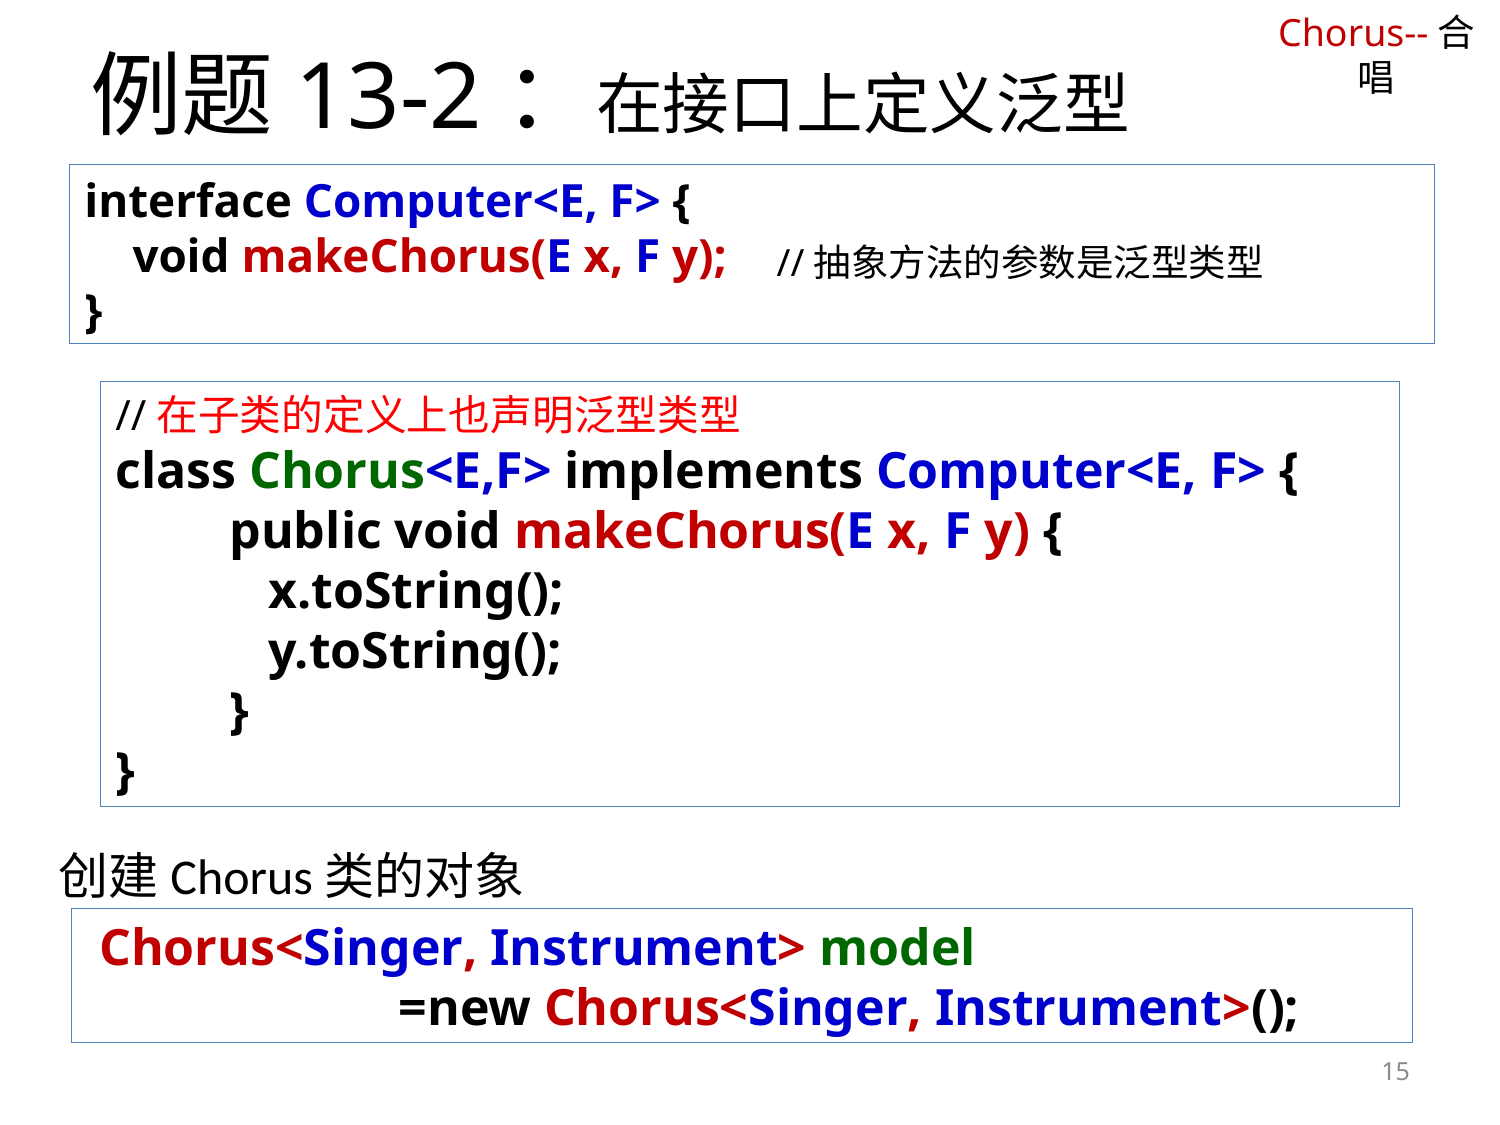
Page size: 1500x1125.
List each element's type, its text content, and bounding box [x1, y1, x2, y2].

title 例题13-2：在接口上定义泛型 [75, 20, 1425, 164]
text_box 创建Chorus类的对象 [43, 837, 540, 913]
text_box interface Computer<E, F> { void makeChorus(E x, F y); } [69, 164, 1435, 344]
slide_number 15 [1074, 1042, 1425, 1103]
text_box Chorus<Singer, Instrument> model =new Chorus<Singer, Instrument>(); [71, 908, 1413, 1043]
text_box //在子类的定义上也声明泛型类型 class Chorus<E,F> implements Computer<E, F> { public void makeChorus(E x, F y) { x.toString(); y.toString(); } } [100, 381, 1400, 807]
text_box //抽象方法的参数是泛型类型 [761, 231, 1288, 292]
text_box Chorus--合唱 [1253, 1, 1500, 106]
